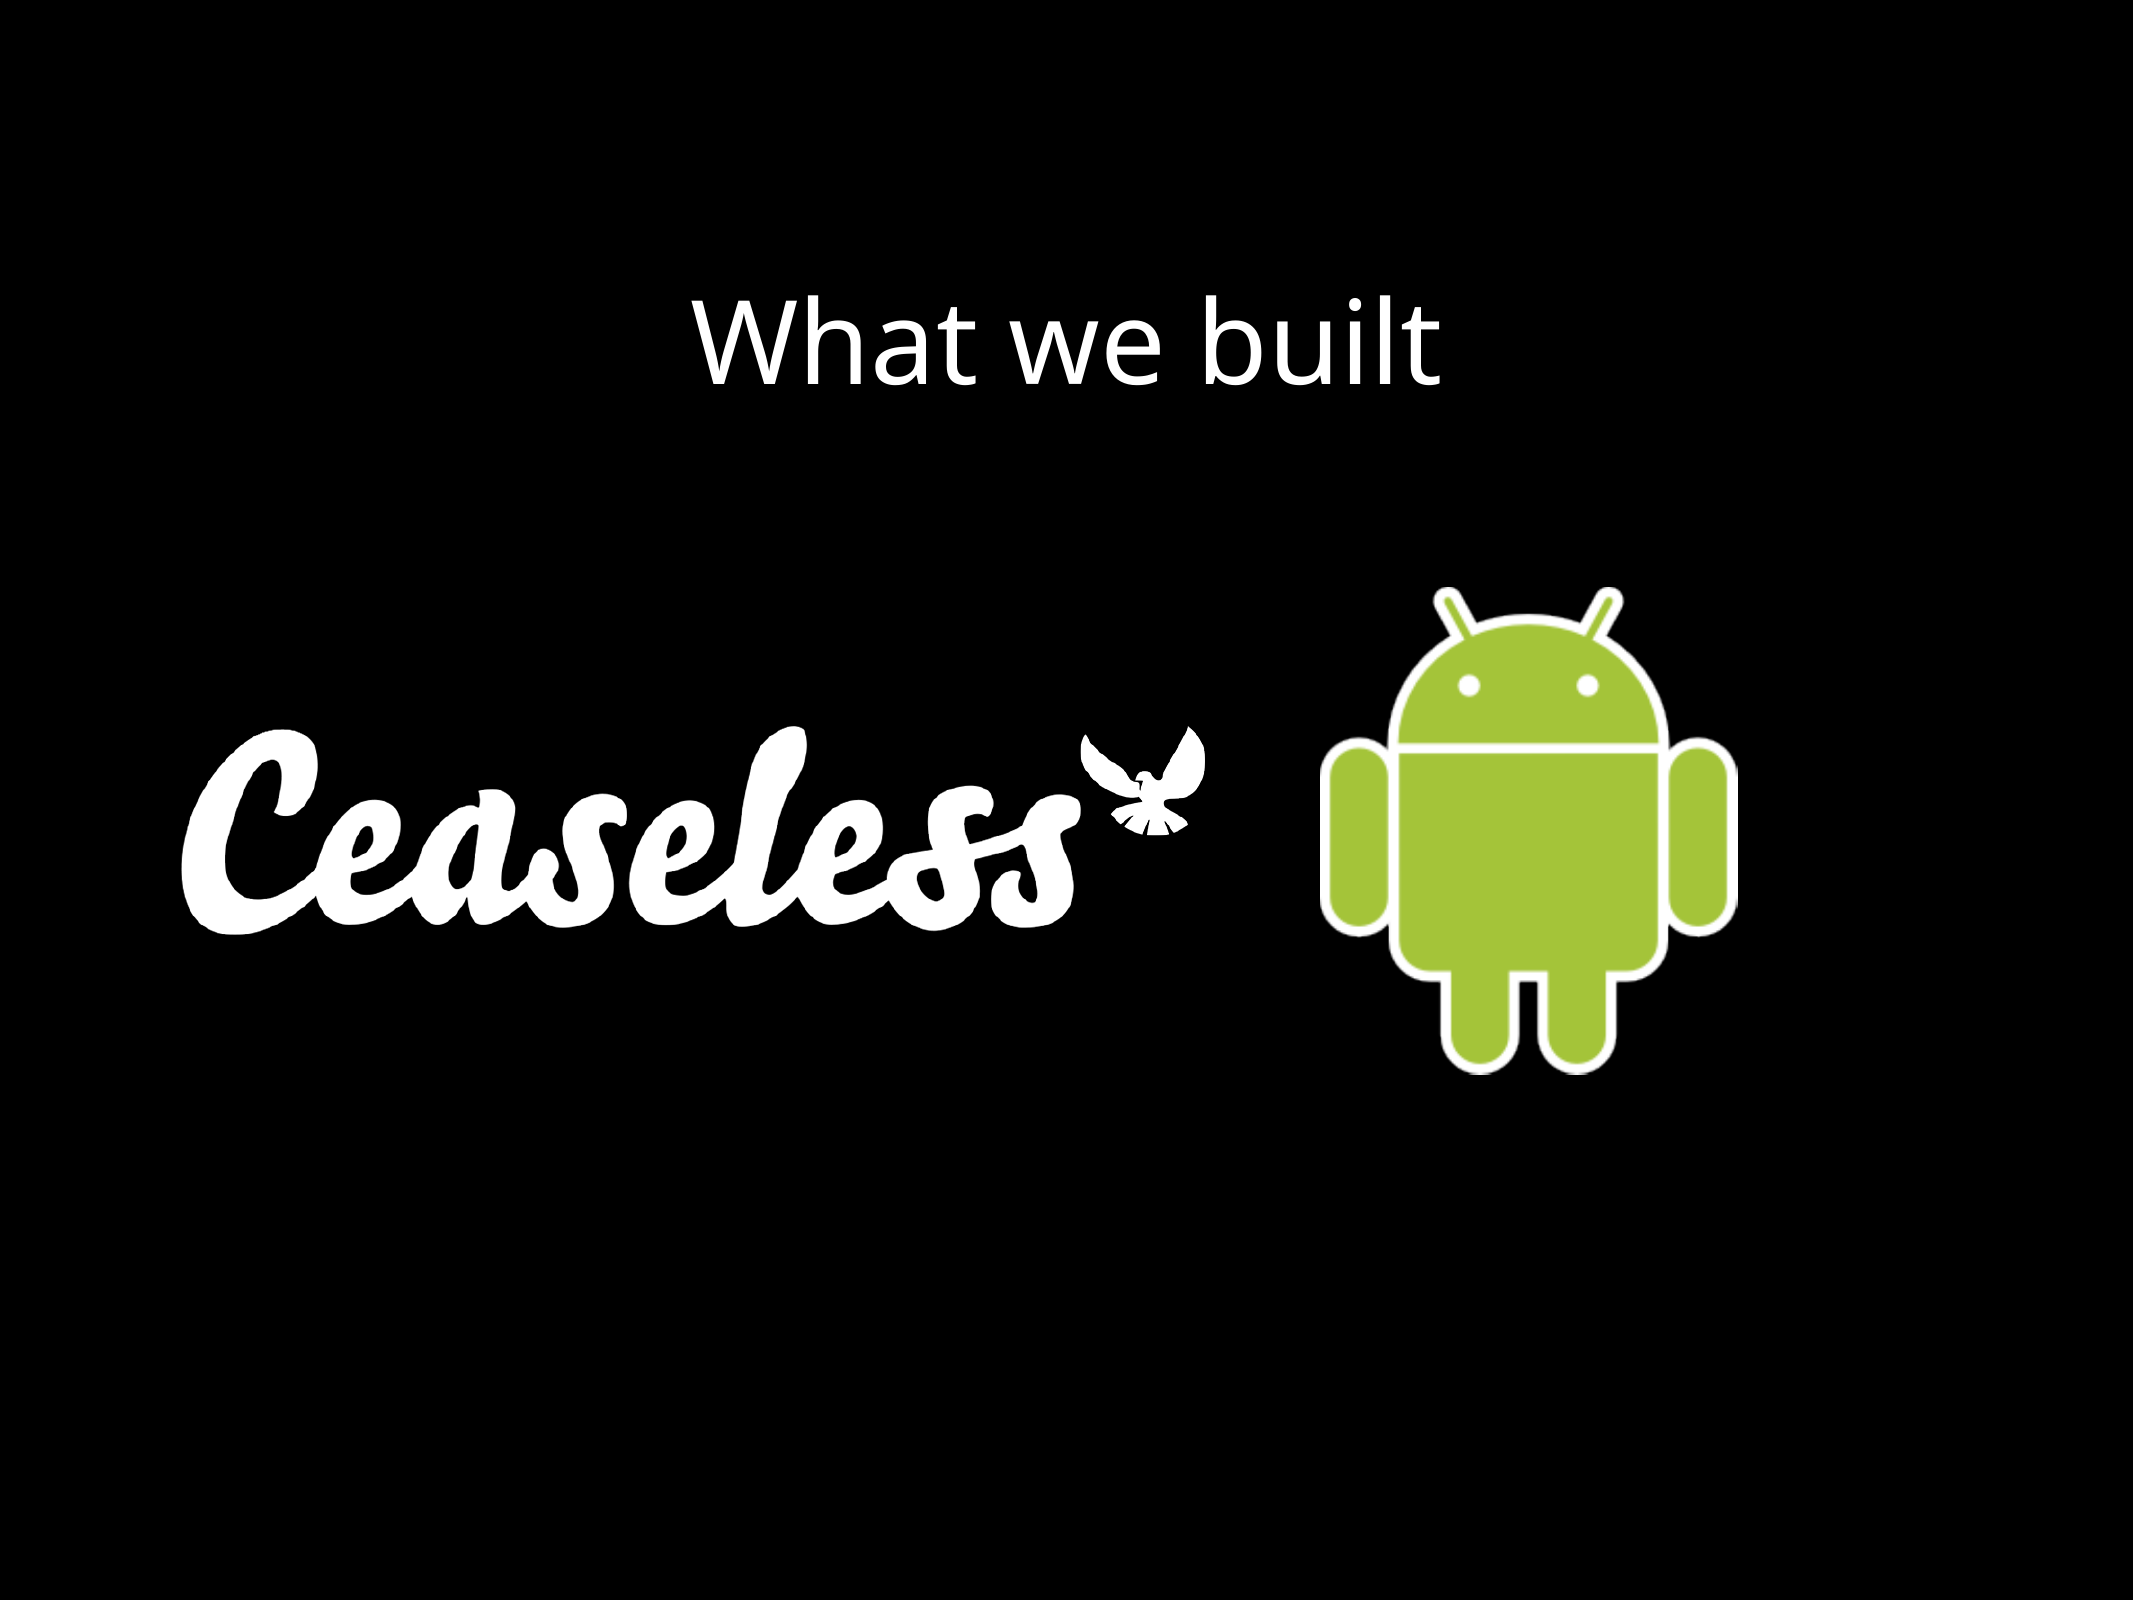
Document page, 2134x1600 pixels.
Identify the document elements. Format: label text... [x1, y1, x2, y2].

picture [180, 726, 1205, 936]
title What we built [155, 159, 1978, 516]
picture [1320, 586, 1738, 1075]
